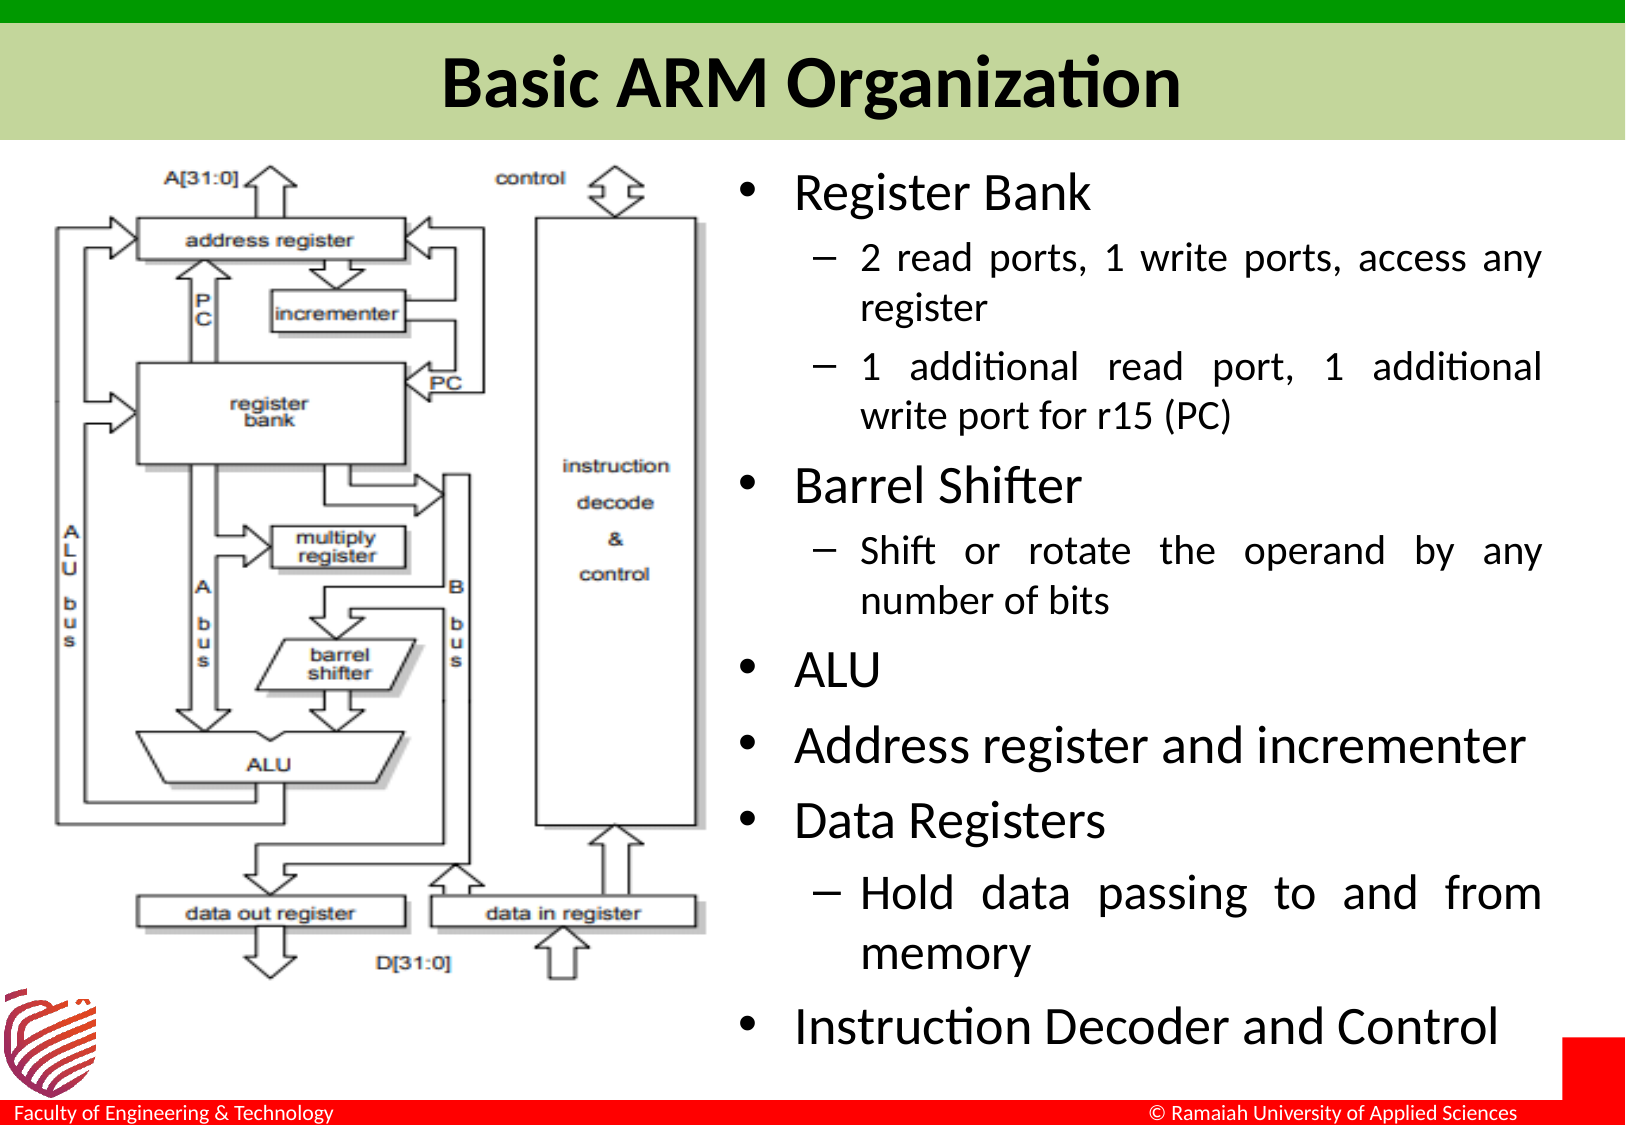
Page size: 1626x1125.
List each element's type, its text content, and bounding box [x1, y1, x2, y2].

title Basic ARM Organization [24, 24, 1600, 130]
list Register Bank 2 read ports, 1 write ports, access any register 1 additional read port, 1 additional write port for r15 (PC) Barrel Shifter Shift or rotate the operand by any number of bits ALU Address register and incrementer Data Registers Hold data passing to and from memory Instruction Decoder and Control [723, 149, 1559, 992]
picture [4, 159, 721, 1098]
